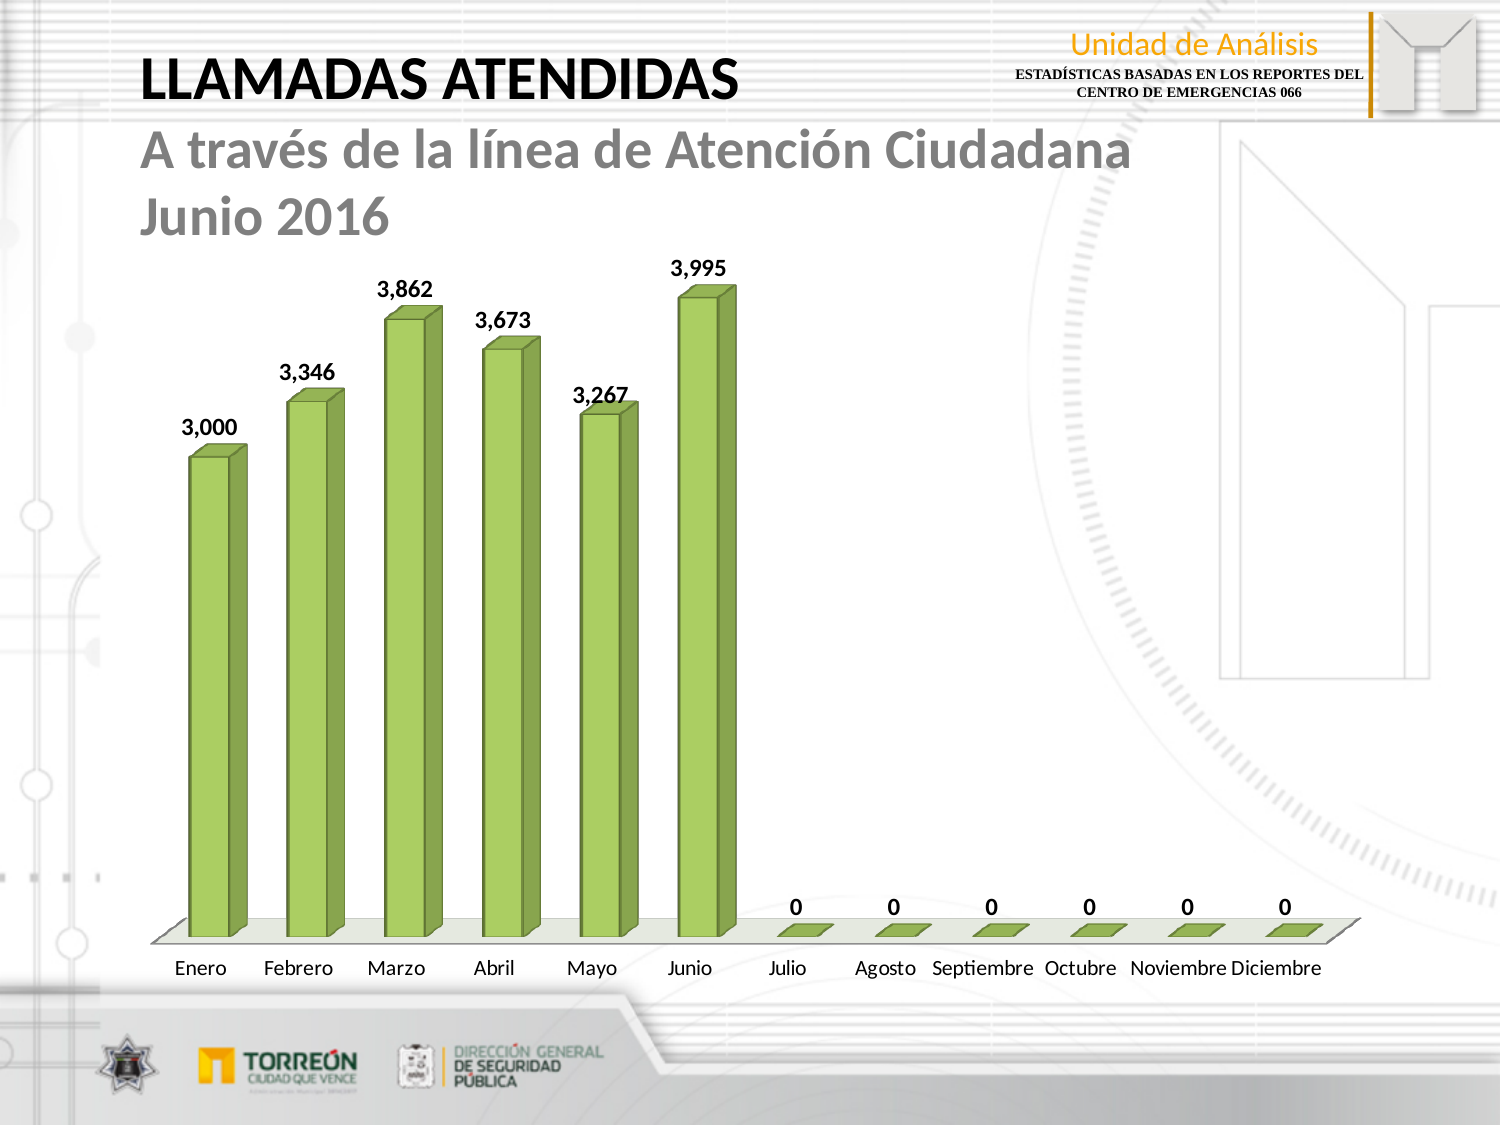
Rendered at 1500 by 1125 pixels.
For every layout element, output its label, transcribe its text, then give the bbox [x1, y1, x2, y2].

text_box LLAMADAS ATENDIDAS A través de la línea de Atención Ciudadana Junio 2016 [125, 29, 1193, 255]
chart [116, 257, 1395, 997]
picture [0, 0, 1500, 1125]
